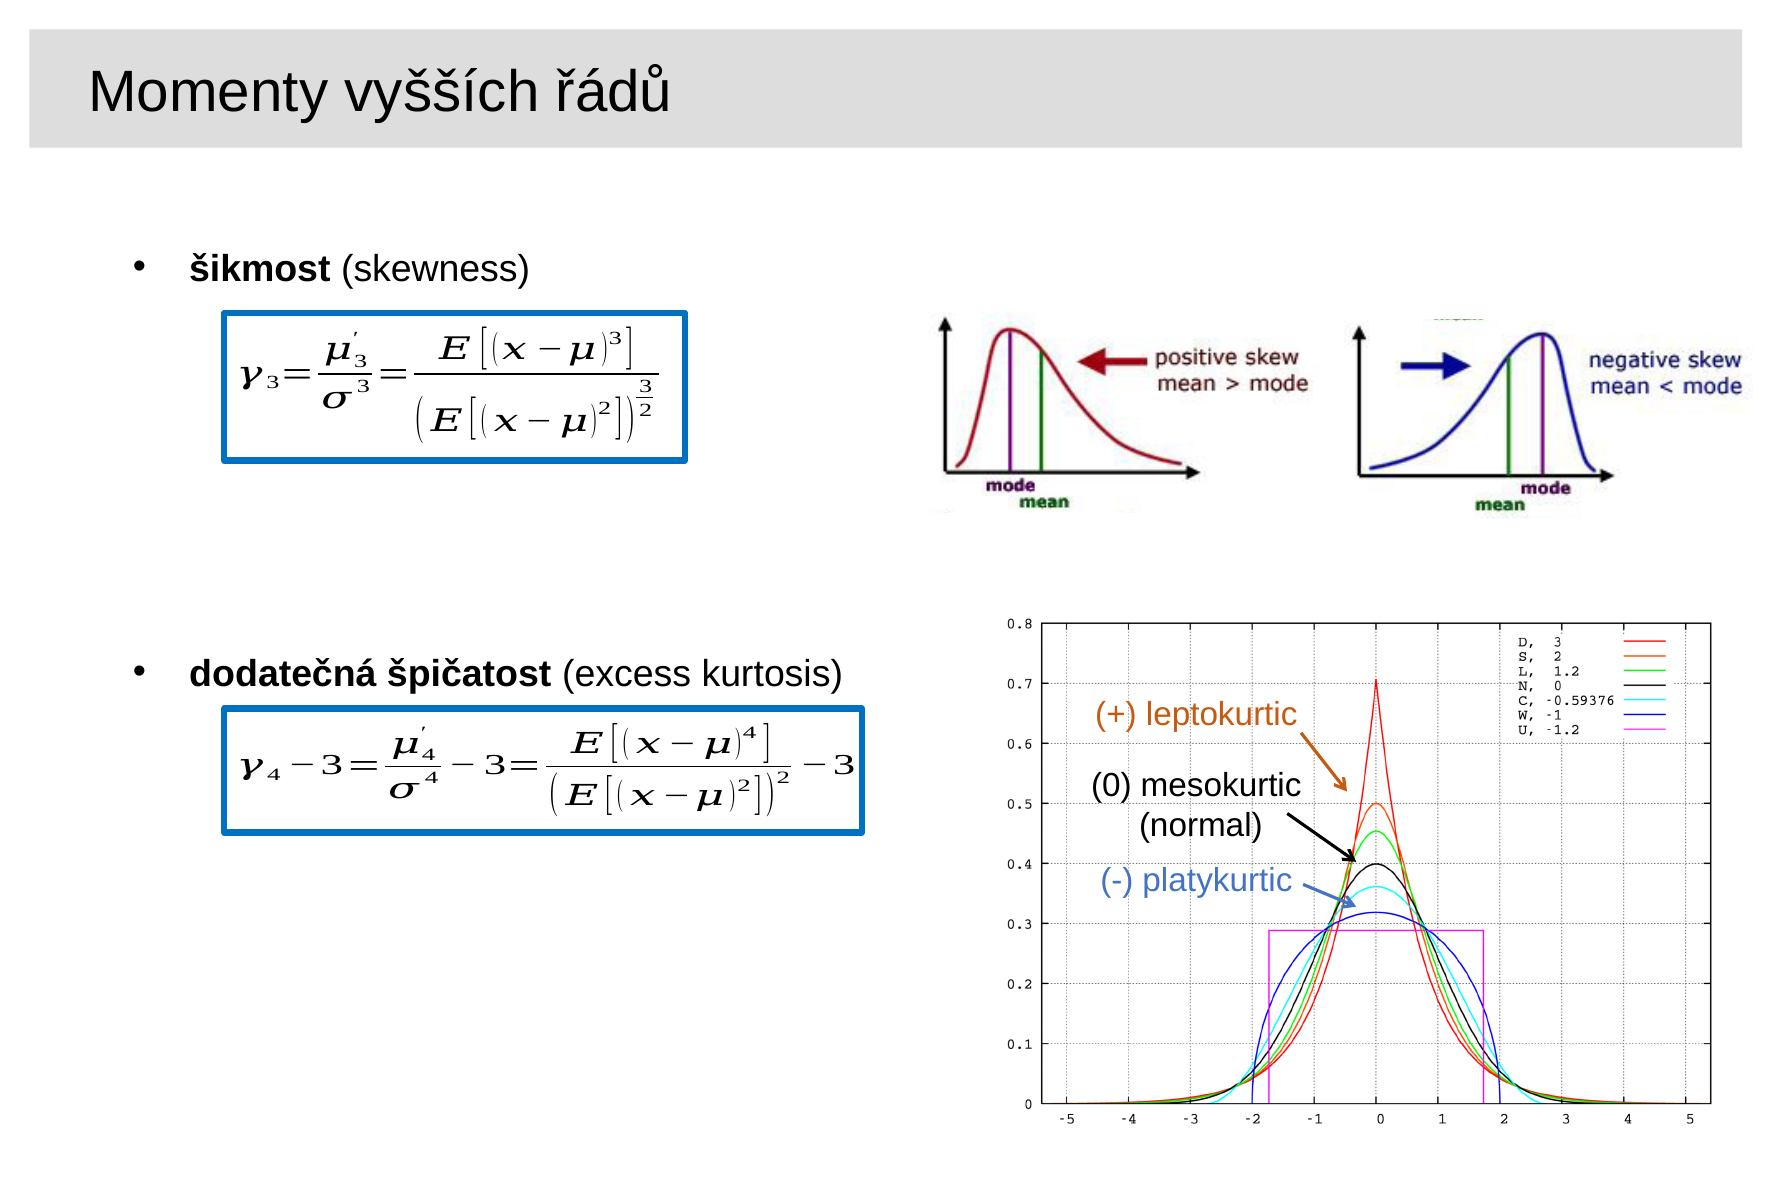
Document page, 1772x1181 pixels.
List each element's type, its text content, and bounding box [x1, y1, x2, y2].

picture [1005, 618, 1713, 1124]
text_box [1303, 884, 1357, 907]
picture [929, 312, 1341, 513]
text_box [1287, 813, 1357, 862]
picture [1343, 319, 1756, 525]
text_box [1300, 732, 1347, 792]
text_box [224, 312, 685, 461]
text_box šikmost (skewness) dodatečná špičatost (excess kurtosis) [118, 236, 1713, 701]
text_box Momenty vyšších řádů [29, 29, 1743, 148]
text_box [224, 708, 863, 833]
